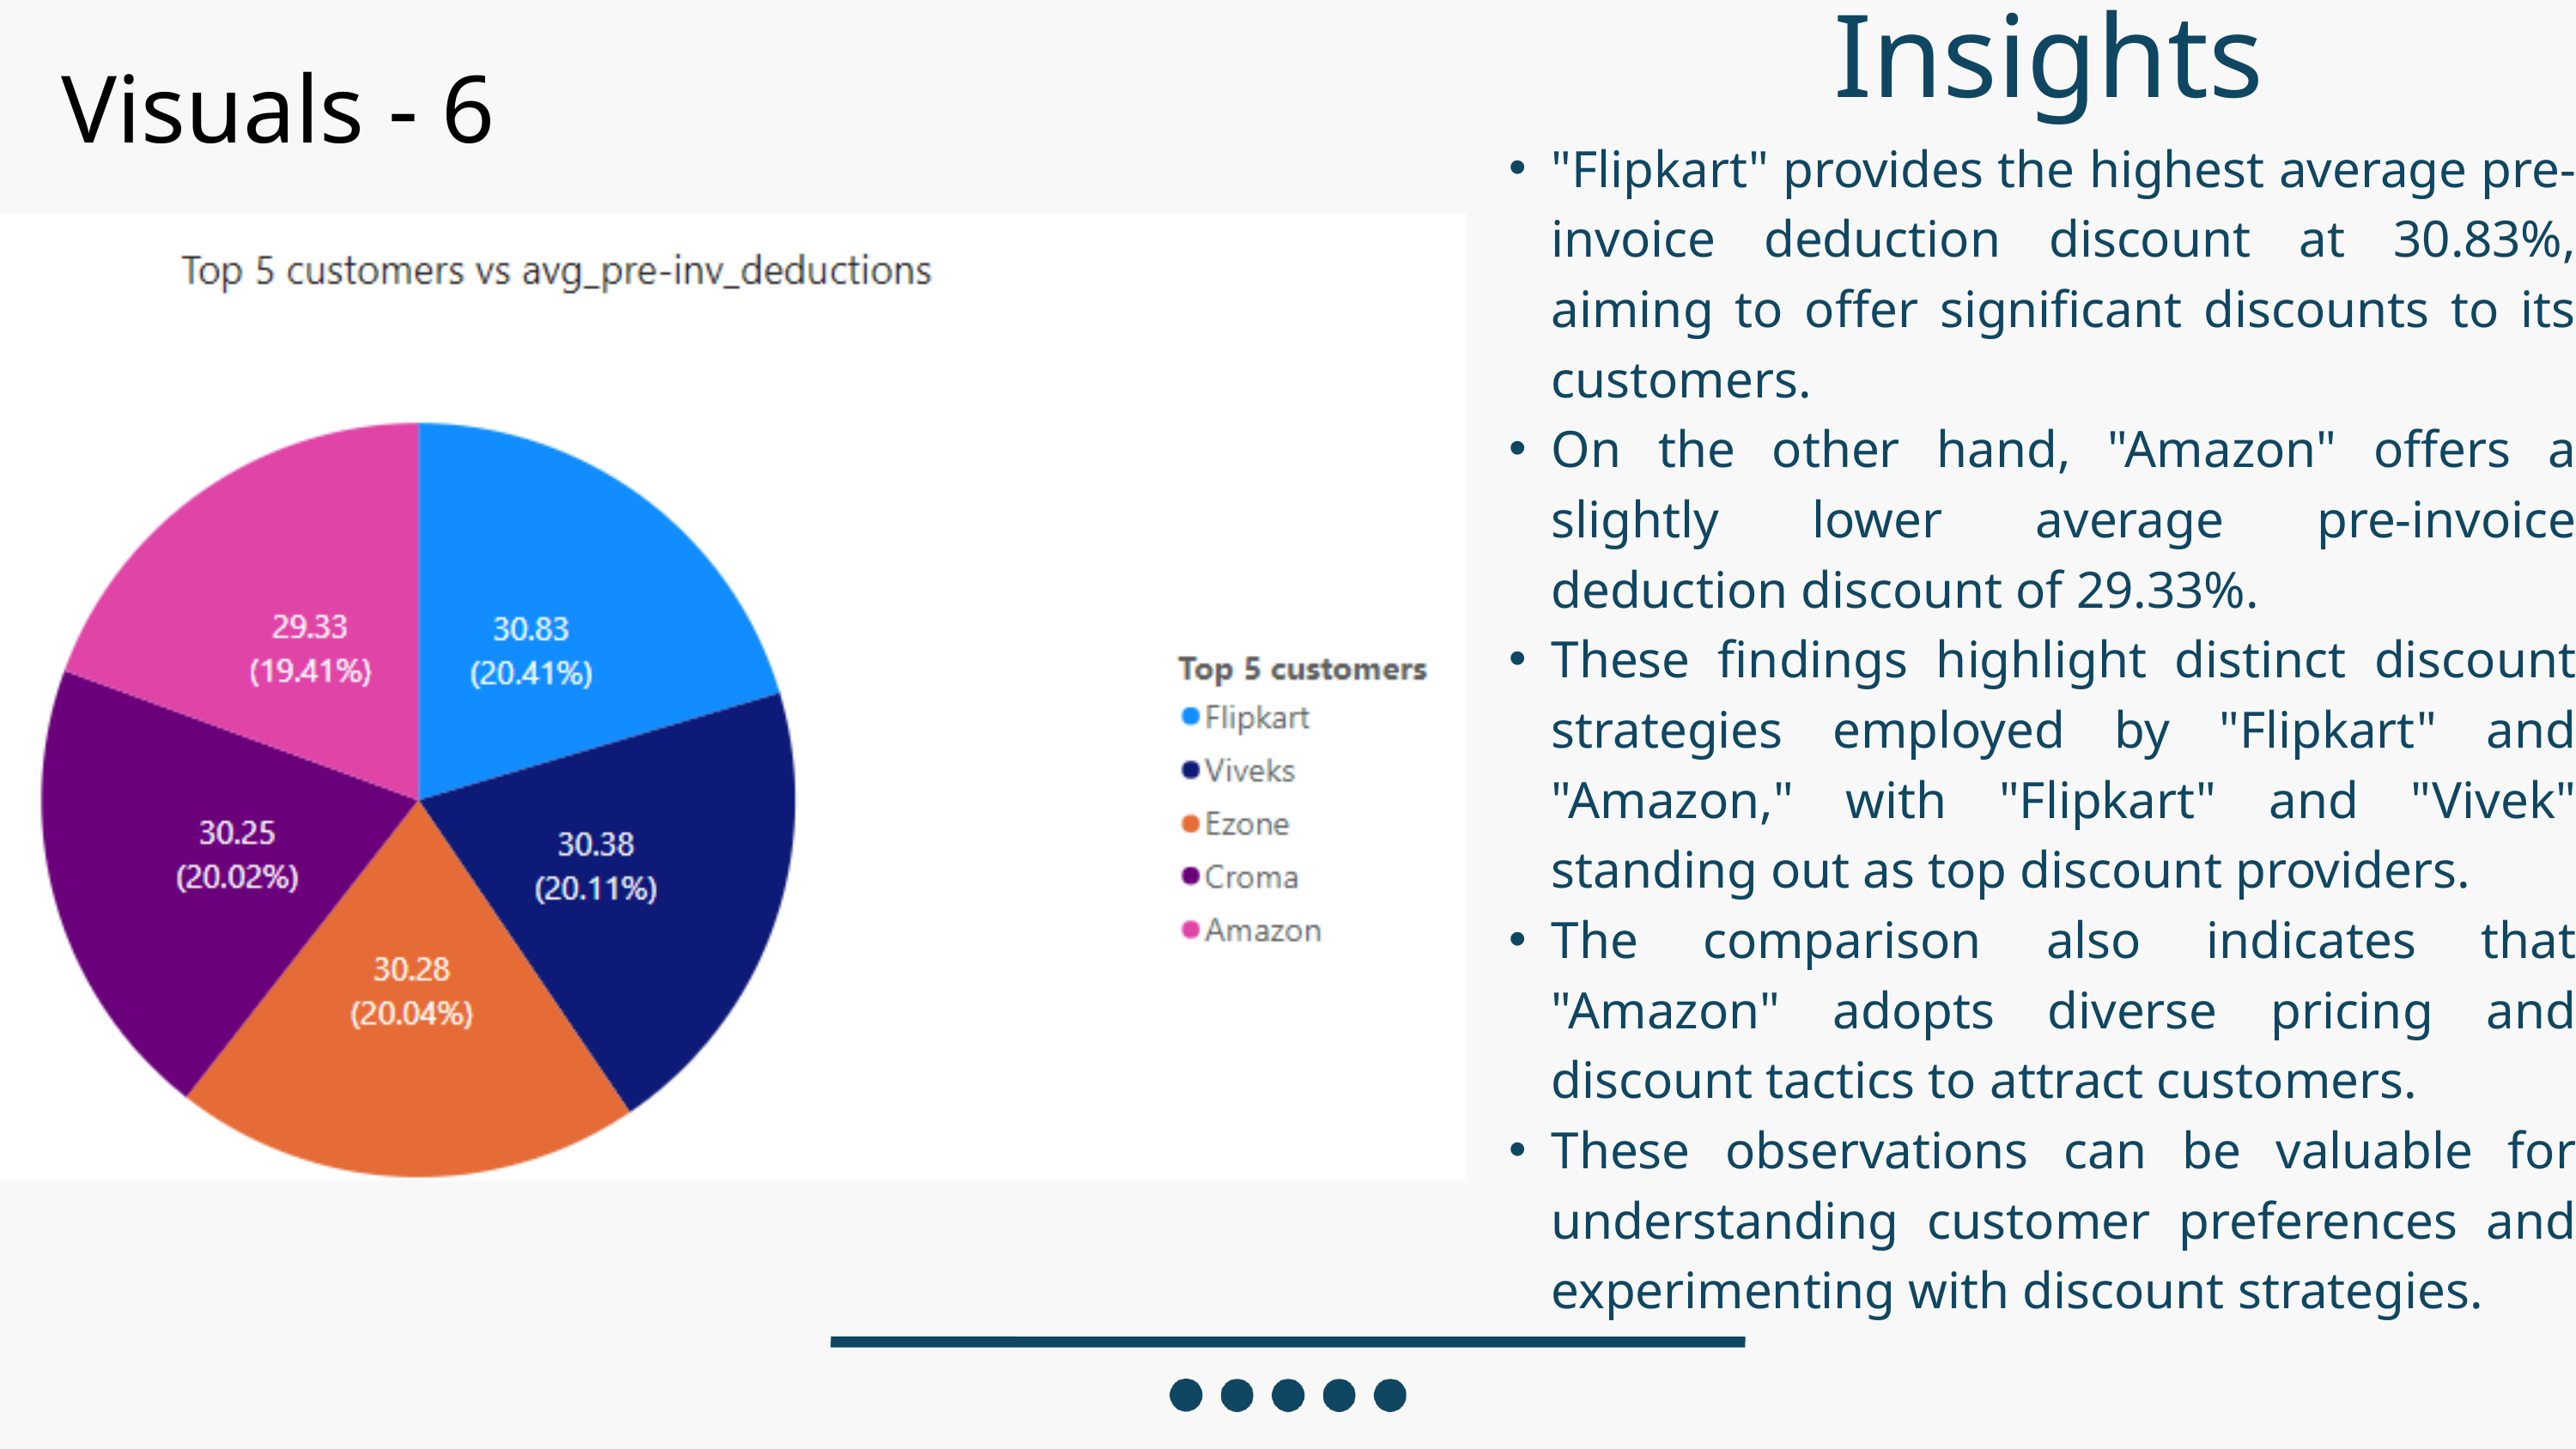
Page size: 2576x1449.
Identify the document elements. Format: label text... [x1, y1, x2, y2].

text_box "Flipkart" provides the highest average pre-invoice deduction discount at 30.83%, aiming to offer significant discounts to its customers. On the other hand, "Amazon" offers a slightly lower average pre-invoice deduction discount of 29.33%. These findings highlight distinct discount strategies employed by "Flipkart" and "Amazon," with "Flipkart" and "Vivek" standing out as top discount providers. The comparison also indicates that "Amazon" adopts diverse pricing and discount tactics to attract customers. These observations can be valuable for understanding customer preferences and experimenting with discount strategies. [1466, 126, 2576, 1319]
text_box Visuals - 6 [0, 31, 558, 162]
text_box [1170, 1377, 1406, 1413]
text_box [0, 213, 1466, 1180]
text_box Insights [1832, 0, 2495, 121]
